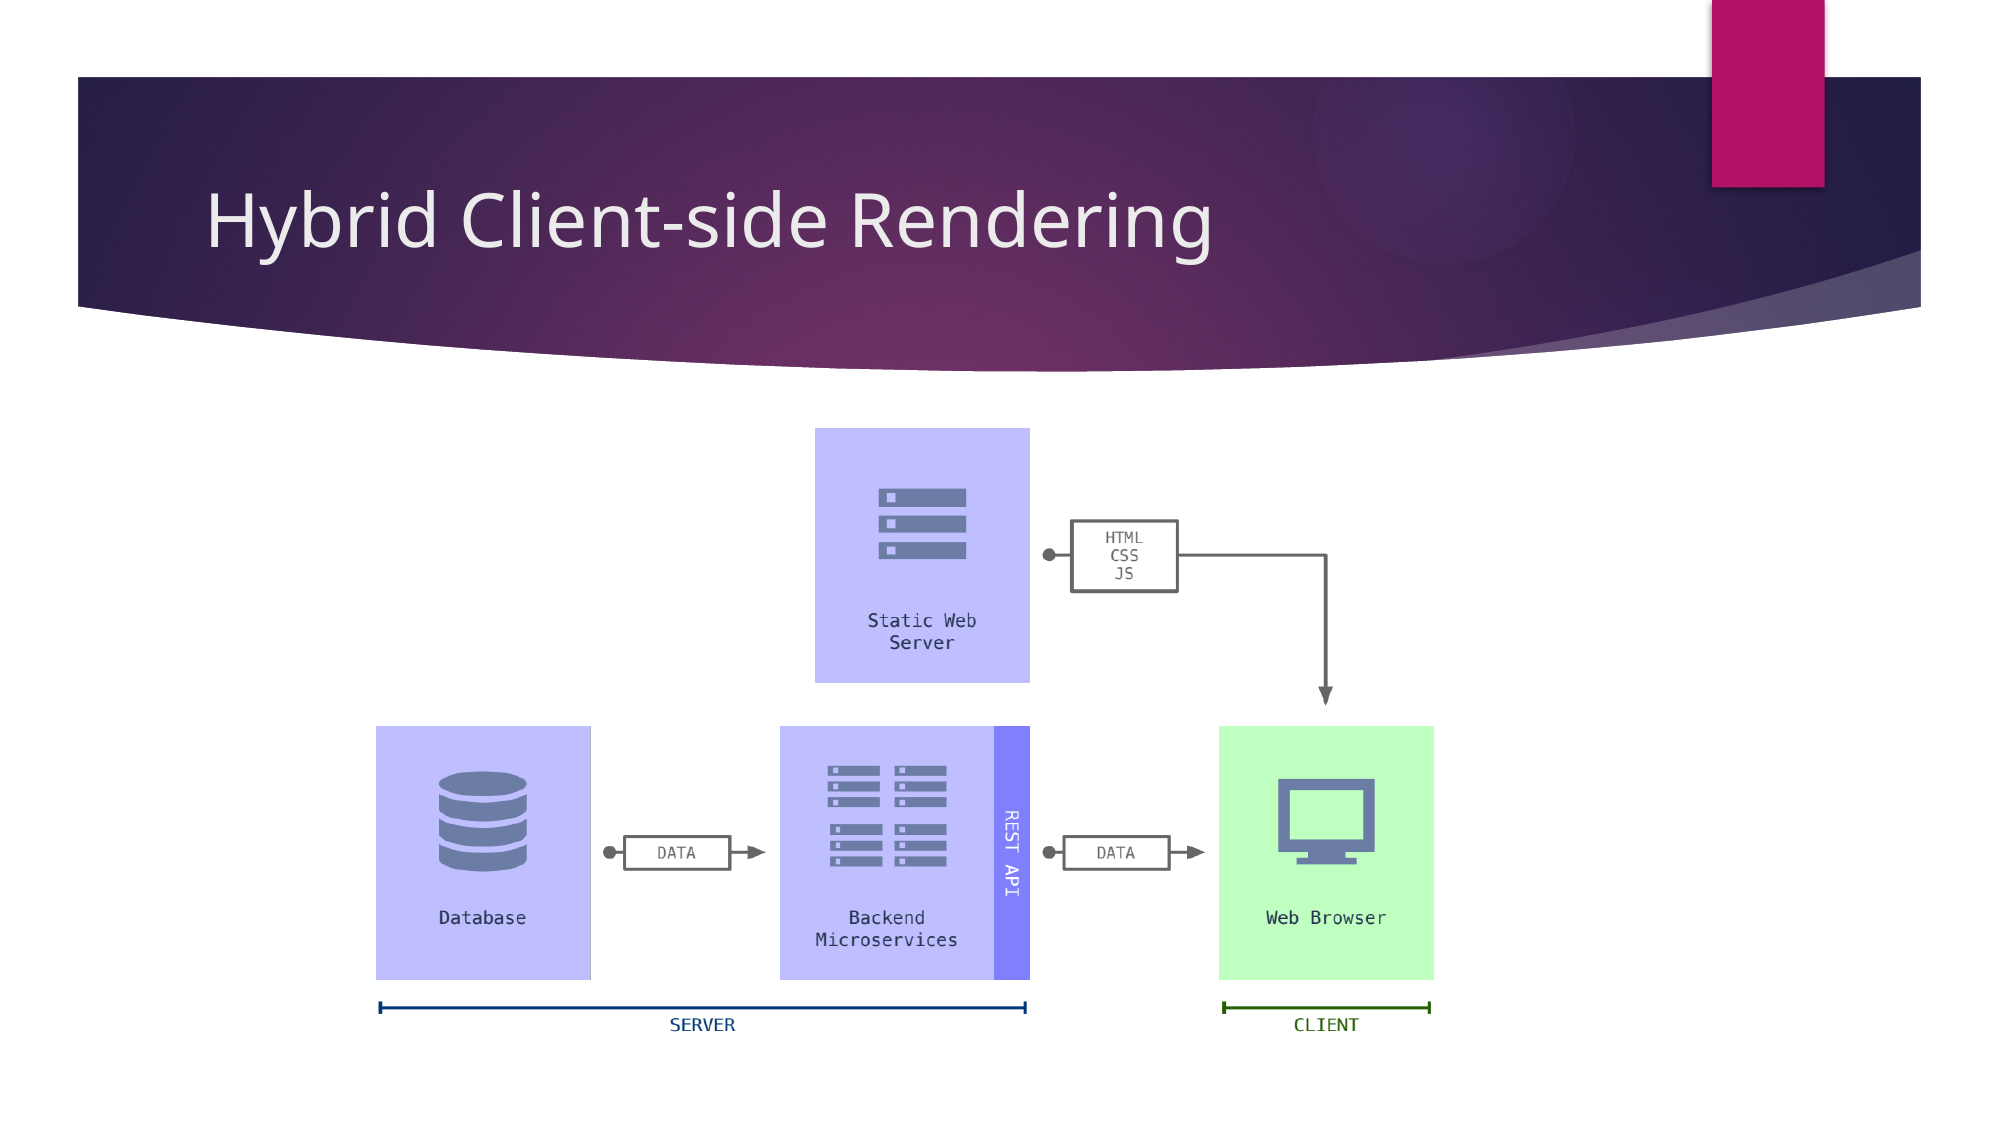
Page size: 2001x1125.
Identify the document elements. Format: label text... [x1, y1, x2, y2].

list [371, 428, 1446, 1041]
title Hybrid Client-side Rendering [189, 159, 1627, 276]
